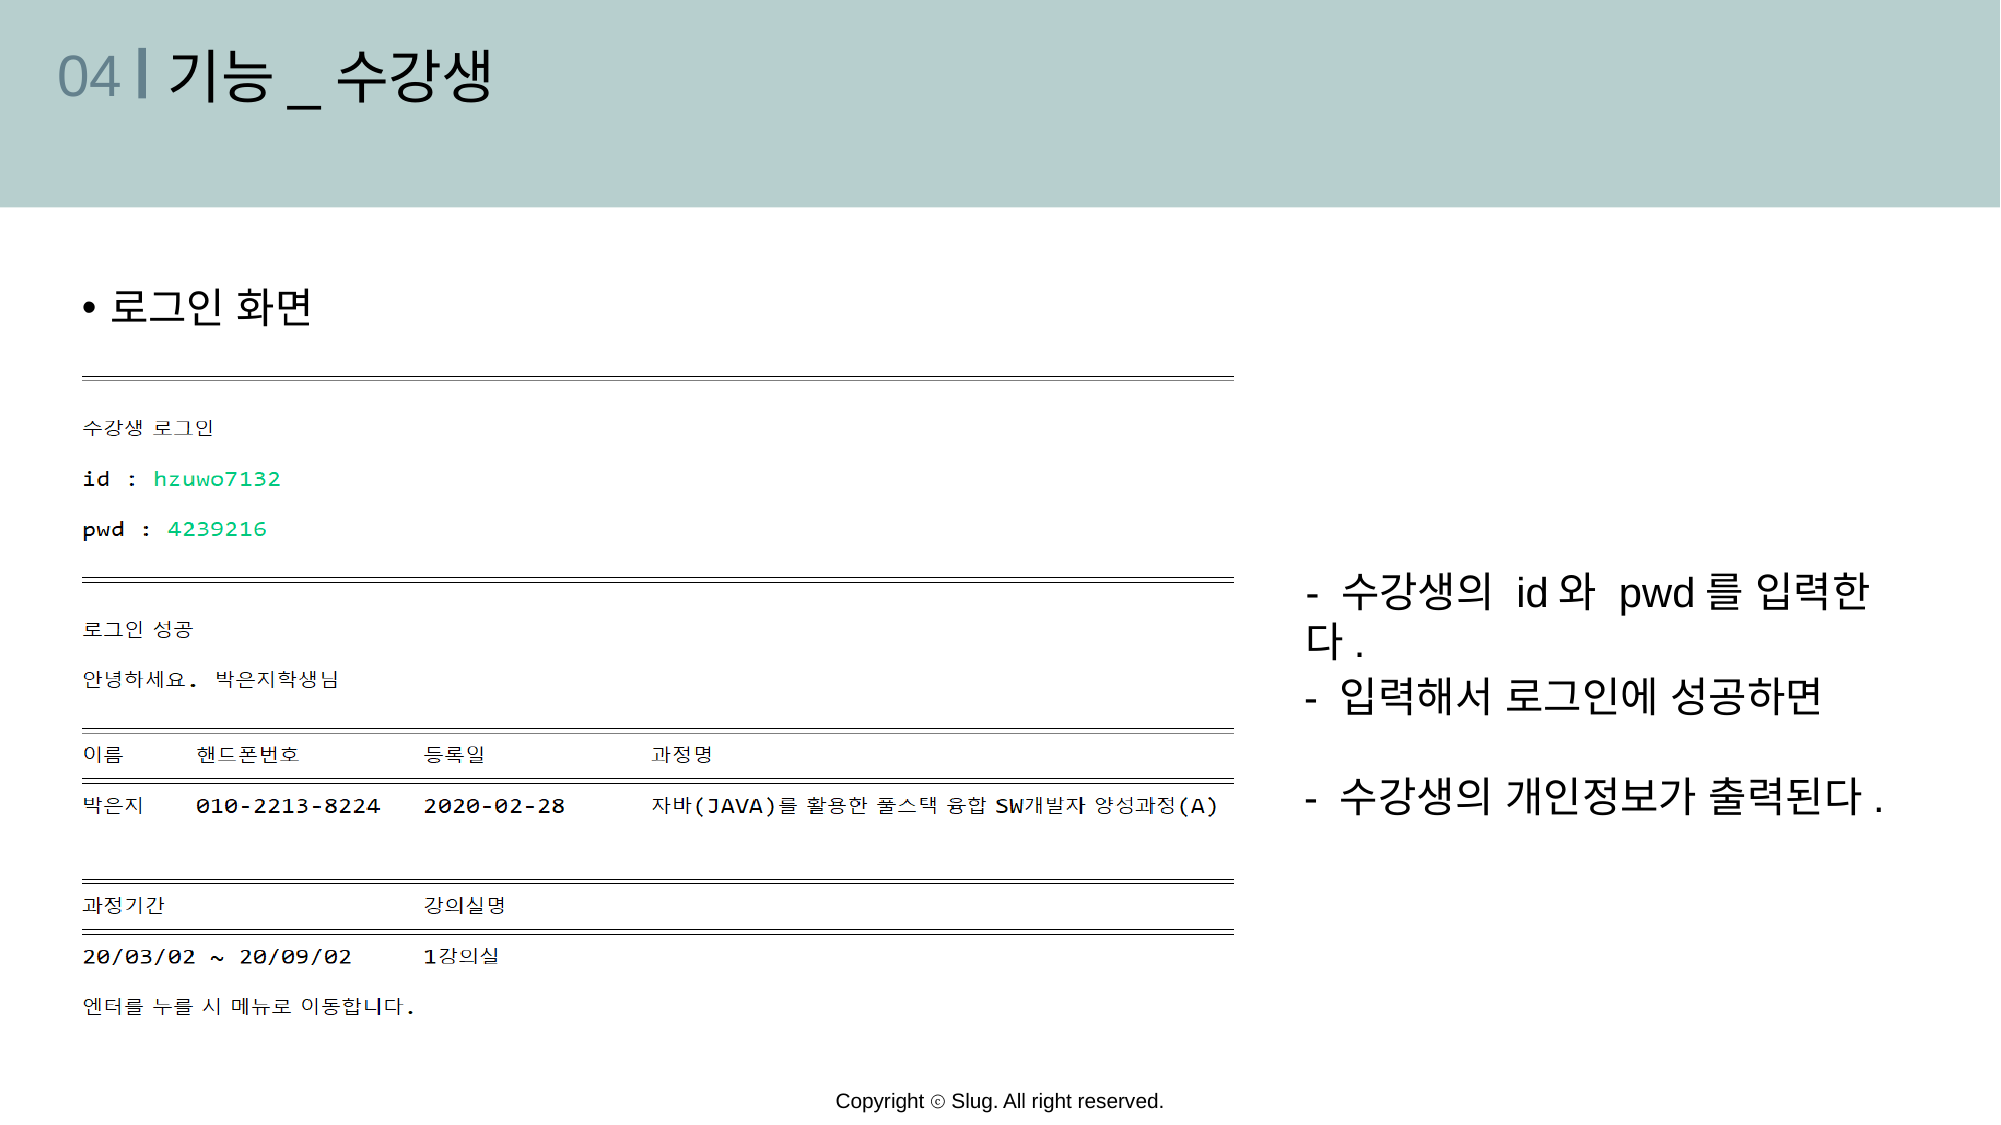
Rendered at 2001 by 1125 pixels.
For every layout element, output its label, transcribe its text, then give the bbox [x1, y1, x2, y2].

text_box 로그인 화면 [66, 274, 508, 341]
text_box 04 [41, 30, 153, 116]
text_box Copyright ⓒ Slug. All right reserved. [740, 1080, 1260, 1121]
text_box [138, 47, 146, 99]
text_box - 수강생의 id와 pwd를 입력한다. [1290, 558, 1931, 624]
text_box - 입력해서 로그인에 성공하면 - 수강생의 개인정보가 출력된다. [1289, 663, 1978, 830]
text_box [0, 0, 2000, 208]
picture [75, 366, 1234, 1018]
text_box 기능_수강생 [152, 33, 595, 119]
